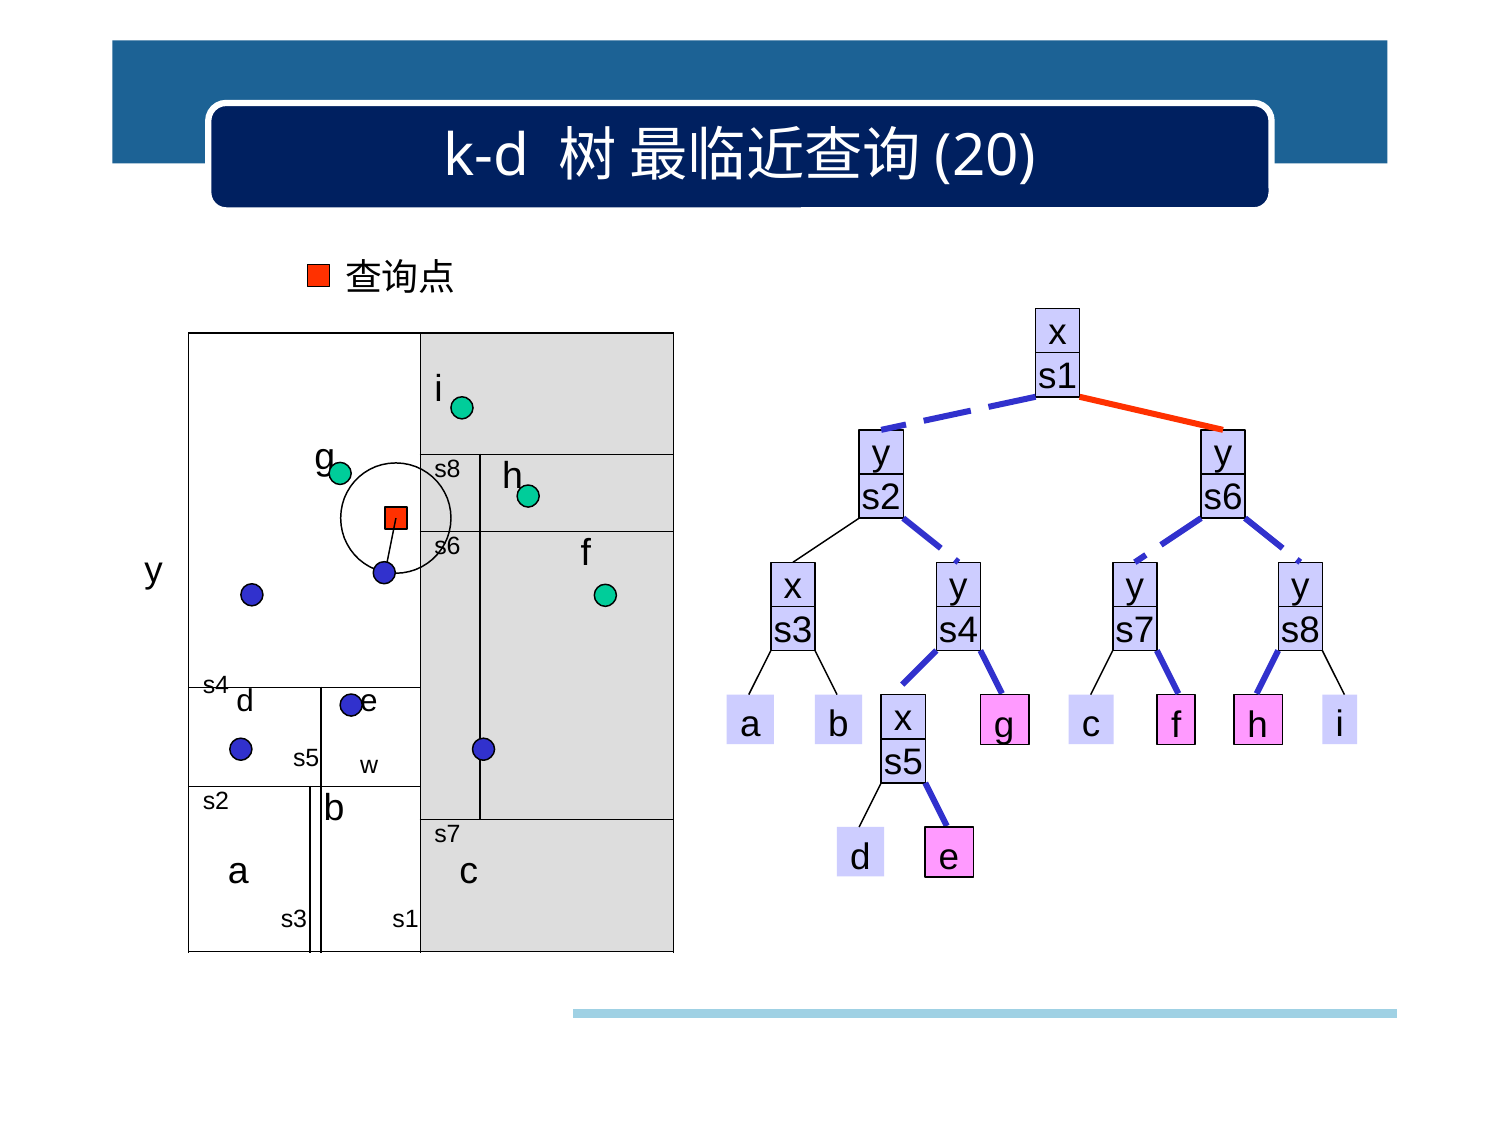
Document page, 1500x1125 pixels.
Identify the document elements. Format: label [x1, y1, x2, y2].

table_cell [421, 820, 673, 951]
table_header [189, 334, 420, 687]
text_box [307, 264, 330, 287]
text_box [610, 584, 617, 593]
table_cell [421, 455, 479, 531]
text_box [340, 462, 452, 584]
text_box [344, 462, 352, 472]
text_box [726, 307, 1358, 877]
table_cell [481, 532, 673, 819]
table_cell [311, 787, 320, 951]
text_box [608, 598, 617, 607]
text_box [340, 693, 363, 717]
text_box [517, 498, 540, 508]
text_box [329, 478, 337, 485]
table_cell [481, 455, 673, 531]
table_cell [421, 532, 479, 819]
text_box [329, 462, 336, 468]
text_box [594, 599, 603, 607]
table_cell [322, 688, 420, 786]
table_cell [189, 787, 309, 951]
text_box [464, 396, 474, 419]
text_box [142, 545, 165, 590]
table_header [421, 334, 673, 454]
text_box [517, 484, 540, 494]
text_box [229, 738, 252, 761]
text_box [450, 396, 460, 419]
table_cell [189, 688, 320, 786]
text_box [240, 583, 263, 606]
table_cell [322, 787, 420, 951]
text_box [594, 584, 601, 591]
title [208, 102, 1272, 211]
text_box [472, 738, 495, 761]
text_box [343, 253, 529, 299]
